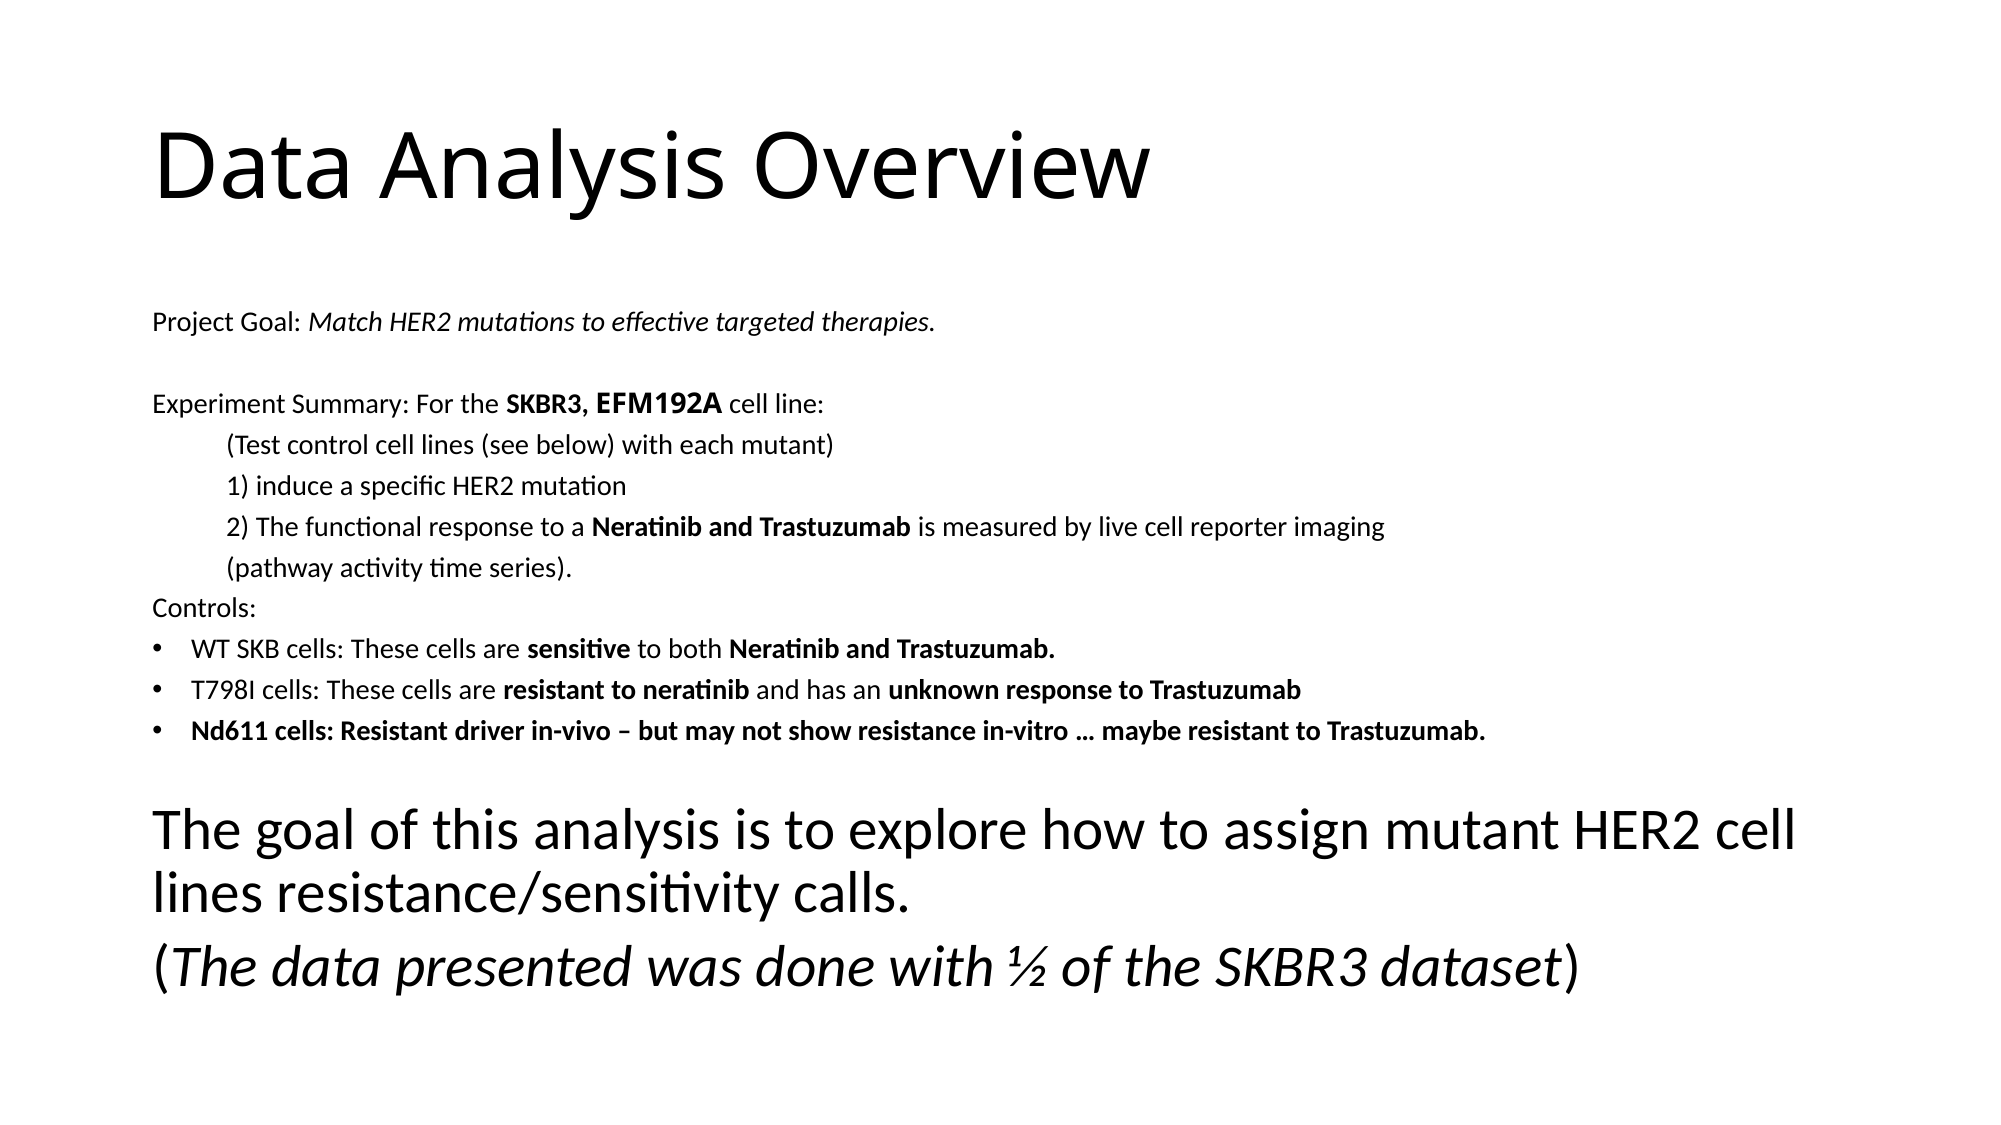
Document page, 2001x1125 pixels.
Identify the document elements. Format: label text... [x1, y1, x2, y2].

title Data Analysis Overview [137, 59, 1863, 278]
list Project Goal: Match HER2 mutations to effective targeted therapies. Experiment Summary: For the SKBR3, EFM192A cell line: (Test control cell lines (see below) with each mutant) 1) induce a specific HER2 mutation 2) The functional response to a Neratinib and Trastuzumab is measured by live cell reporter imaging (pathway activity time series). Controls: WT SKB cells: These cells are sensitive to both Neratinib and Trastuzumab. T798I cells: These cells are resistant to neratinib and has an unknown response to Trastuzumab Nd611 cells: Resistant driver in-vivo – but may not show resistance in-vitro … maybe resistant to Trastuzumab. The goal of this analysis is to explore how to assign mutant HER2 cell lines resistance/sensitivity calls. (The data presented was done with ½ of the SKBR3 dataset) [137, 299, 1863, 1014]
